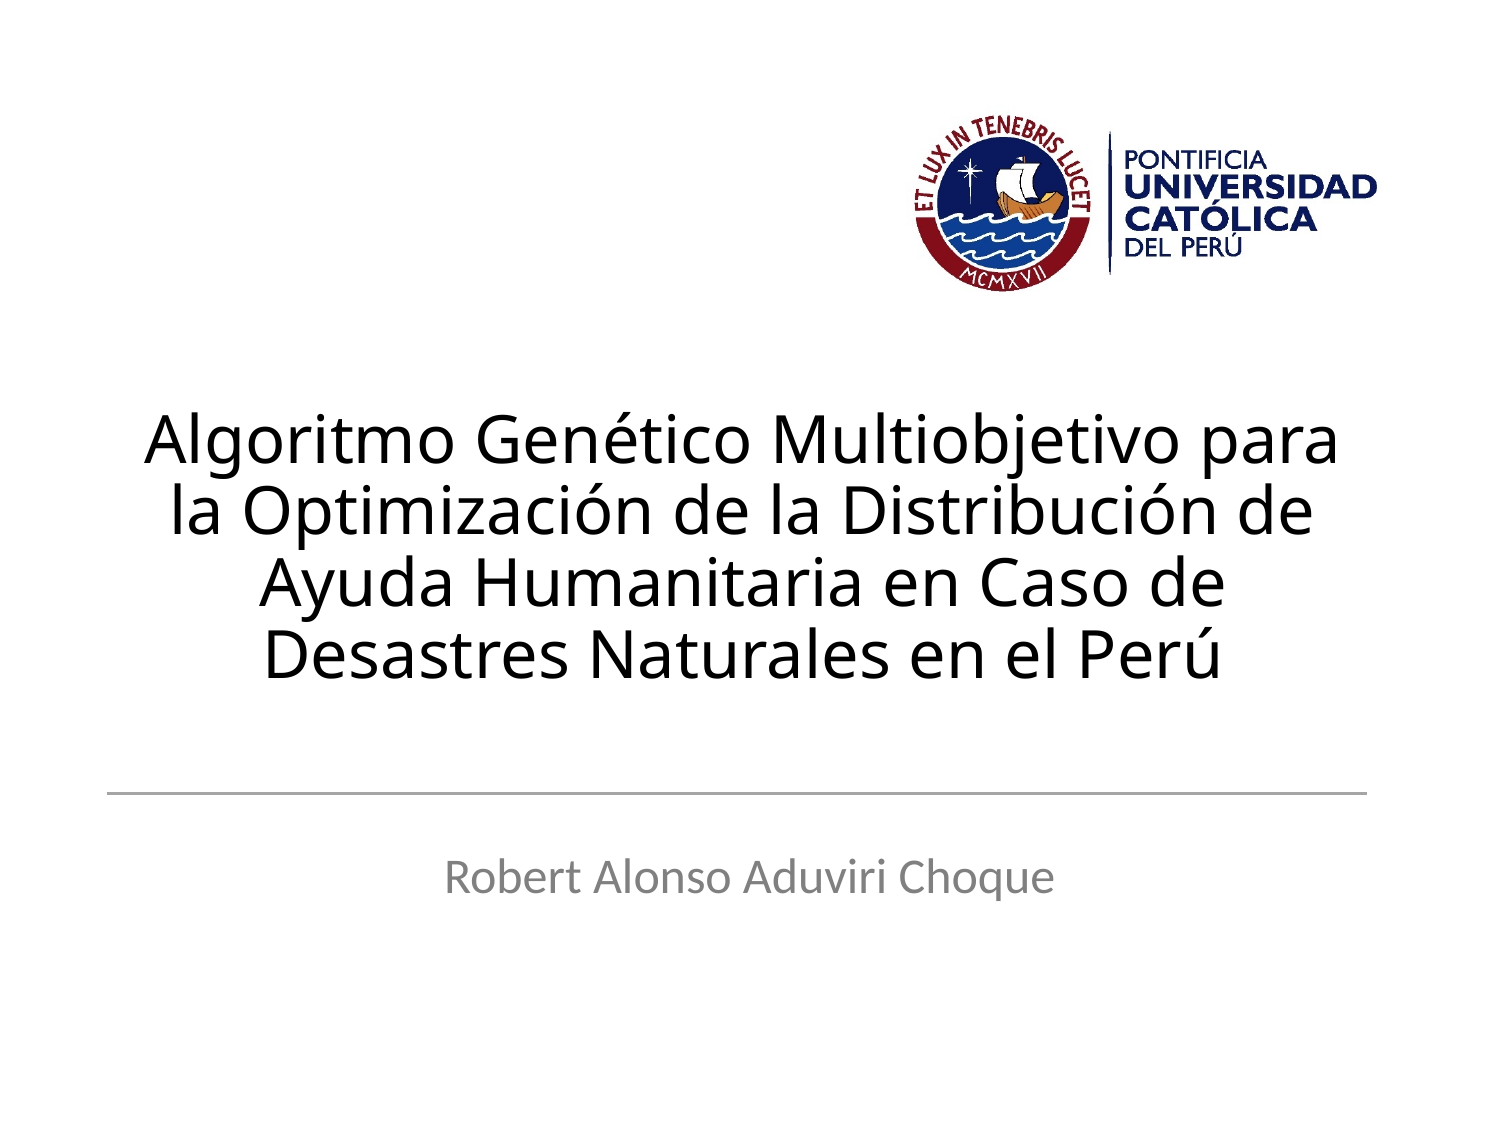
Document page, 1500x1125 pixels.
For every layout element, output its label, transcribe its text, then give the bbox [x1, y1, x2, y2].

picture [884, 83, 1415, 328]
title Algoritmo Genético Multiobjetivo para la Optimización de la Distribución de Ayuda Humanitaria en Caso de Desastres Naturales en el Perú [106, 352, 1381, 701]
subtitle Robert Alonso Aduviri Choque [419, 842, 1081, 1015]
